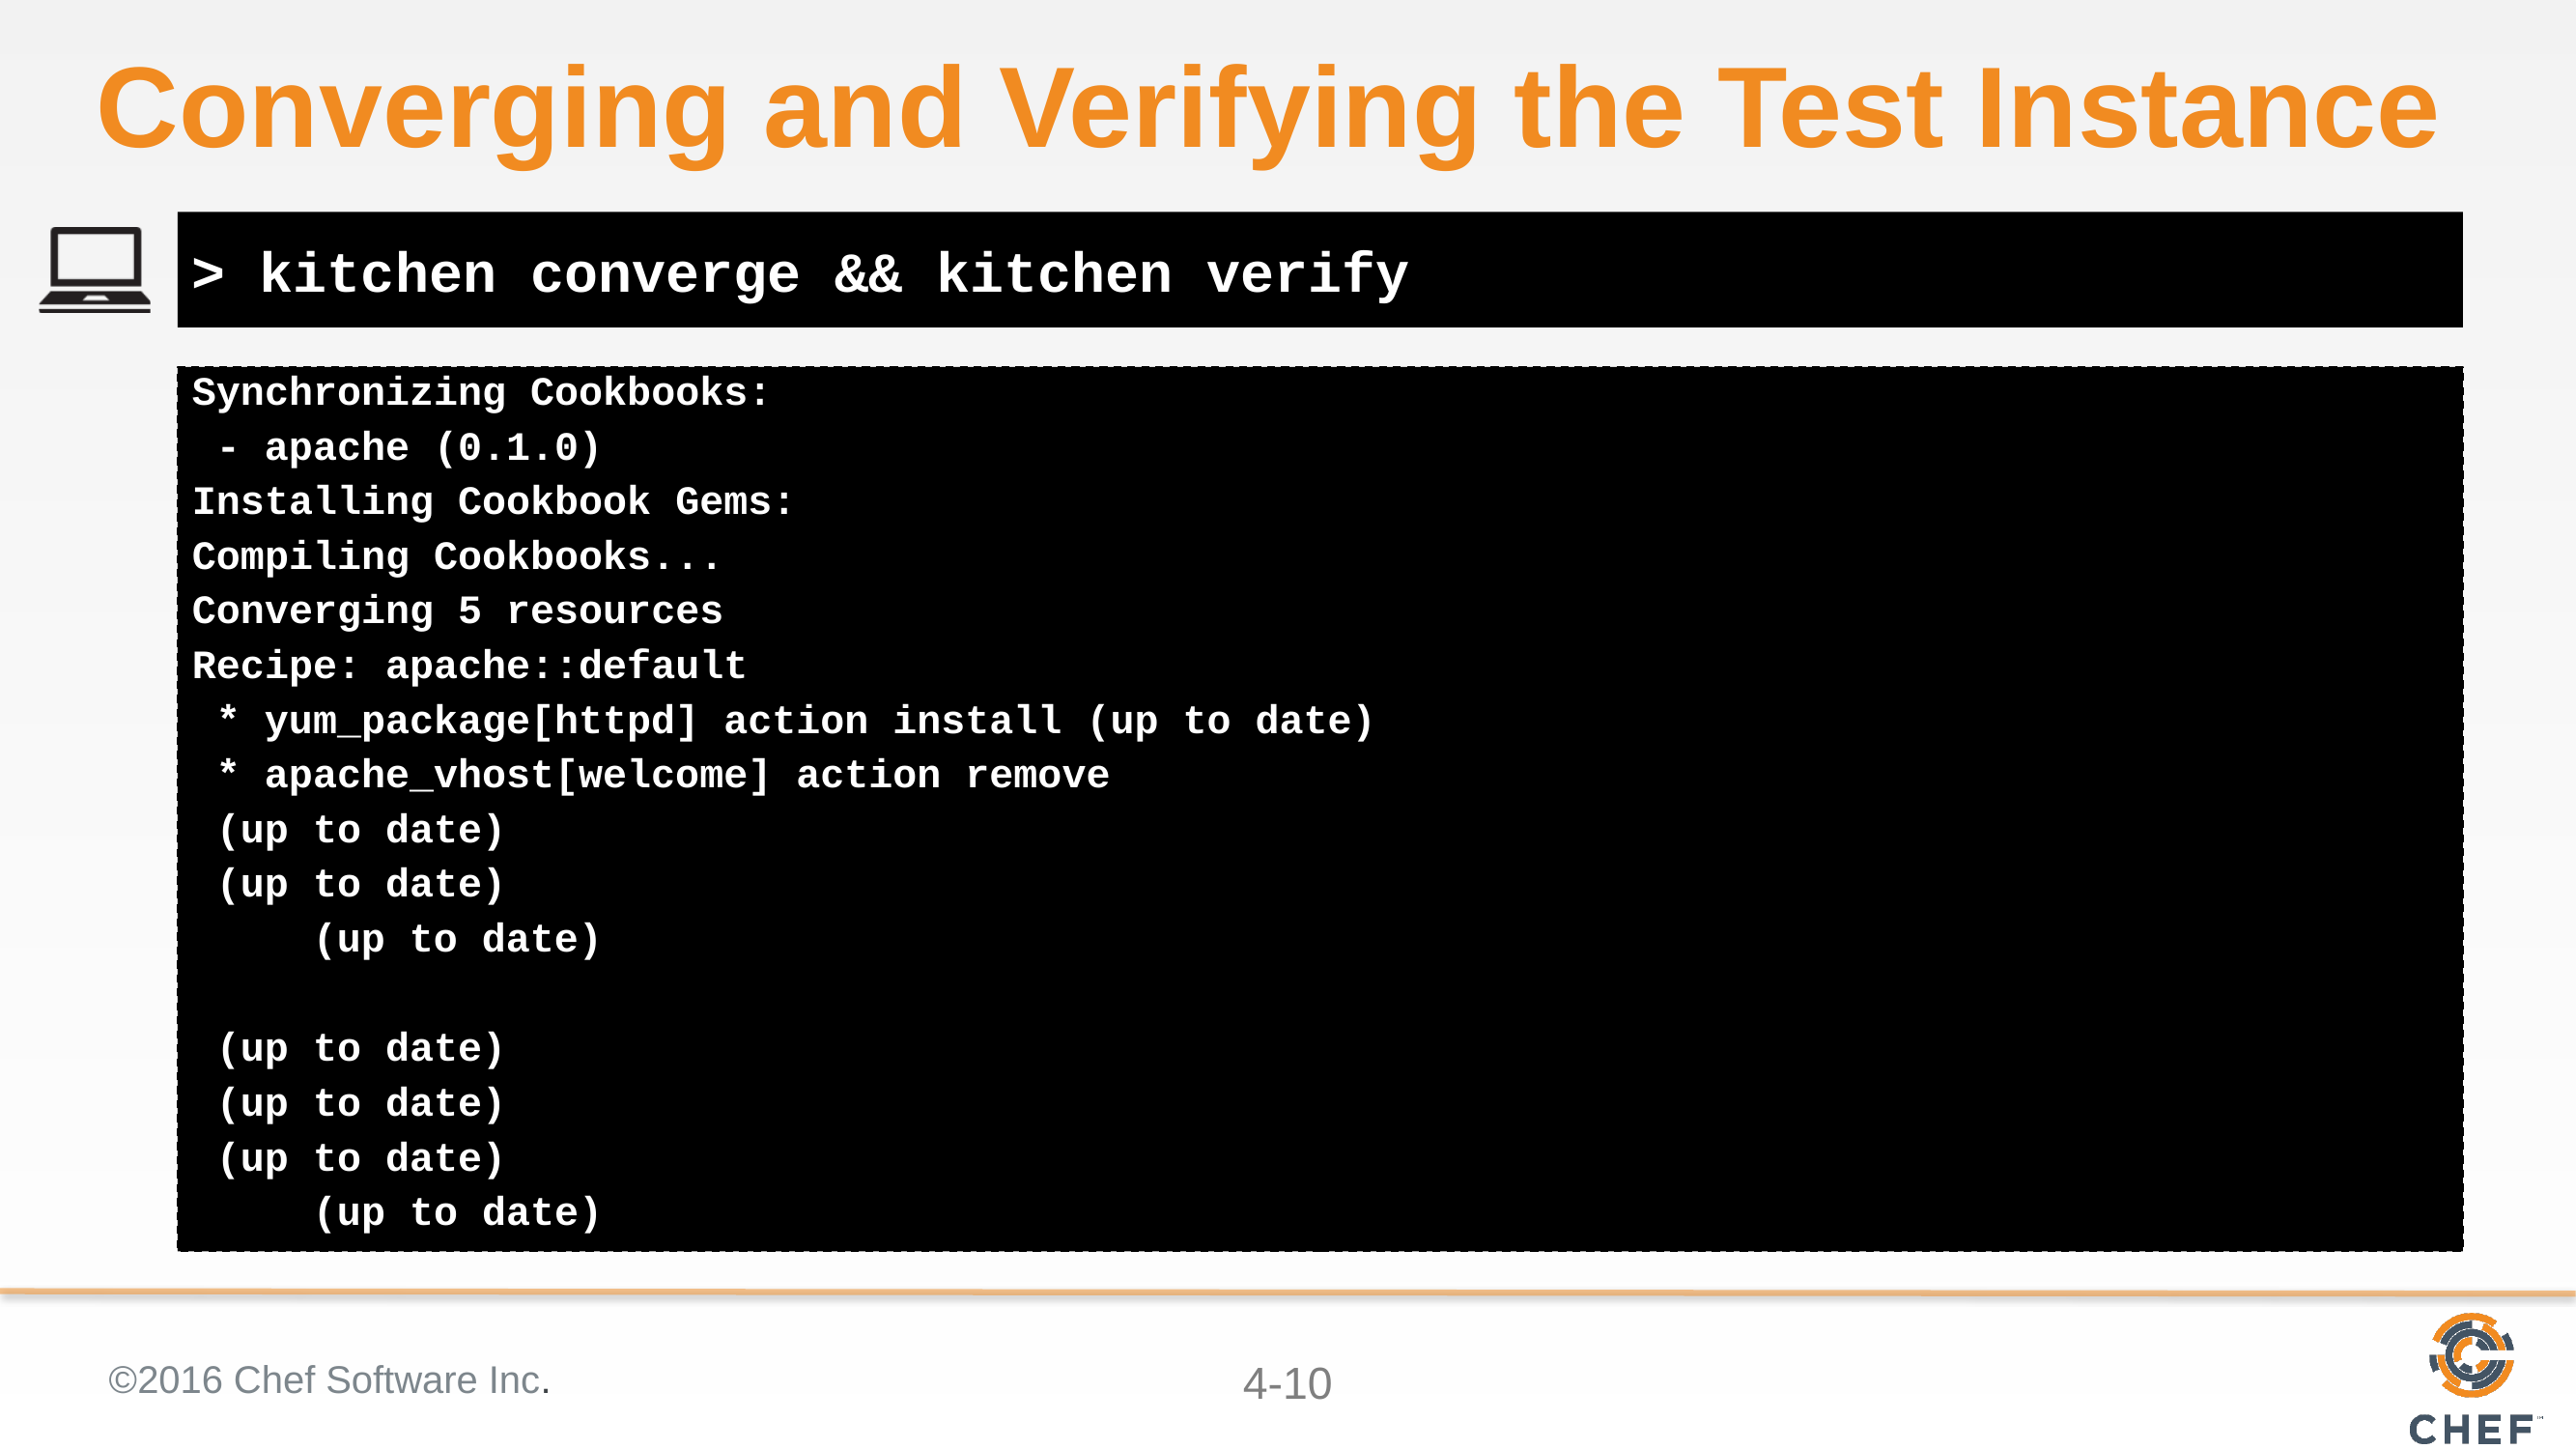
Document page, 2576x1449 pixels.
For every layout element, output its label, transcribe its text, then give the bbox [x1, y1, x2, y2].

list Synchronizing Cookbooks: - apache (0.1.0) Installing Cookbook Gems: Compiling Cookbooks... Converging 5 resources Recipe: apache::default * yum_package[httpd] action install (up to date) * apache_vhost[welcome] action remove (up to date) (up to date) (up to date) (up to date) (up to date) (up to date) (up to date) [177, 366, 2464, 1252]
list > kitchen converge && kitchen verify [177, 212, 2463, 327]
picture [2399, 1297, 2551, 1449]
title Converging and Verifying the Test Instance [96, 48, 2463, 180]
